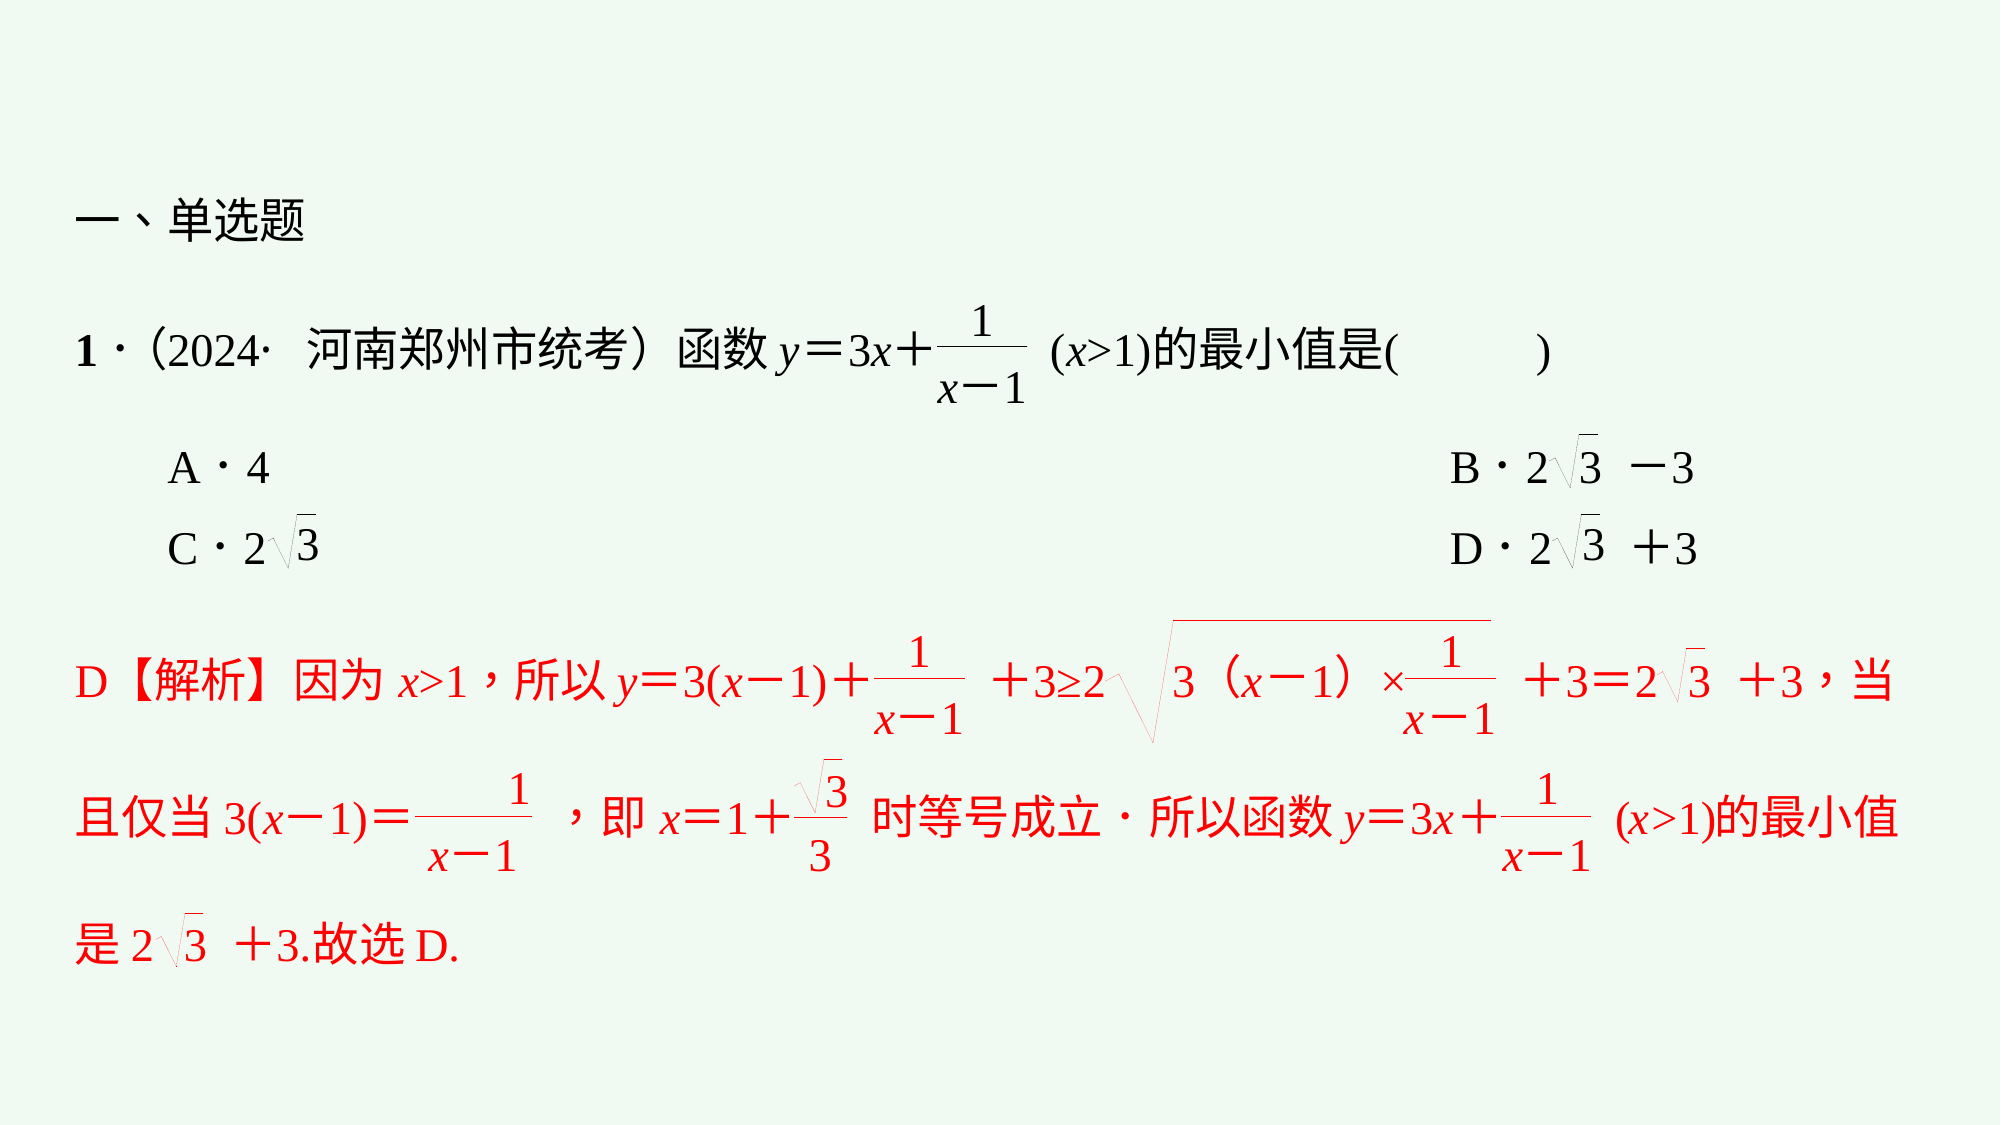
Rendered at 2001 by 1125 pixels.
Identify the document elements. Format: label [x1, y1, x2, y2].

text_box [74, 292, 1907, 598]
text_box [74, 186, 1907, 260]
text_box [74, 614, 1907, 1068]
